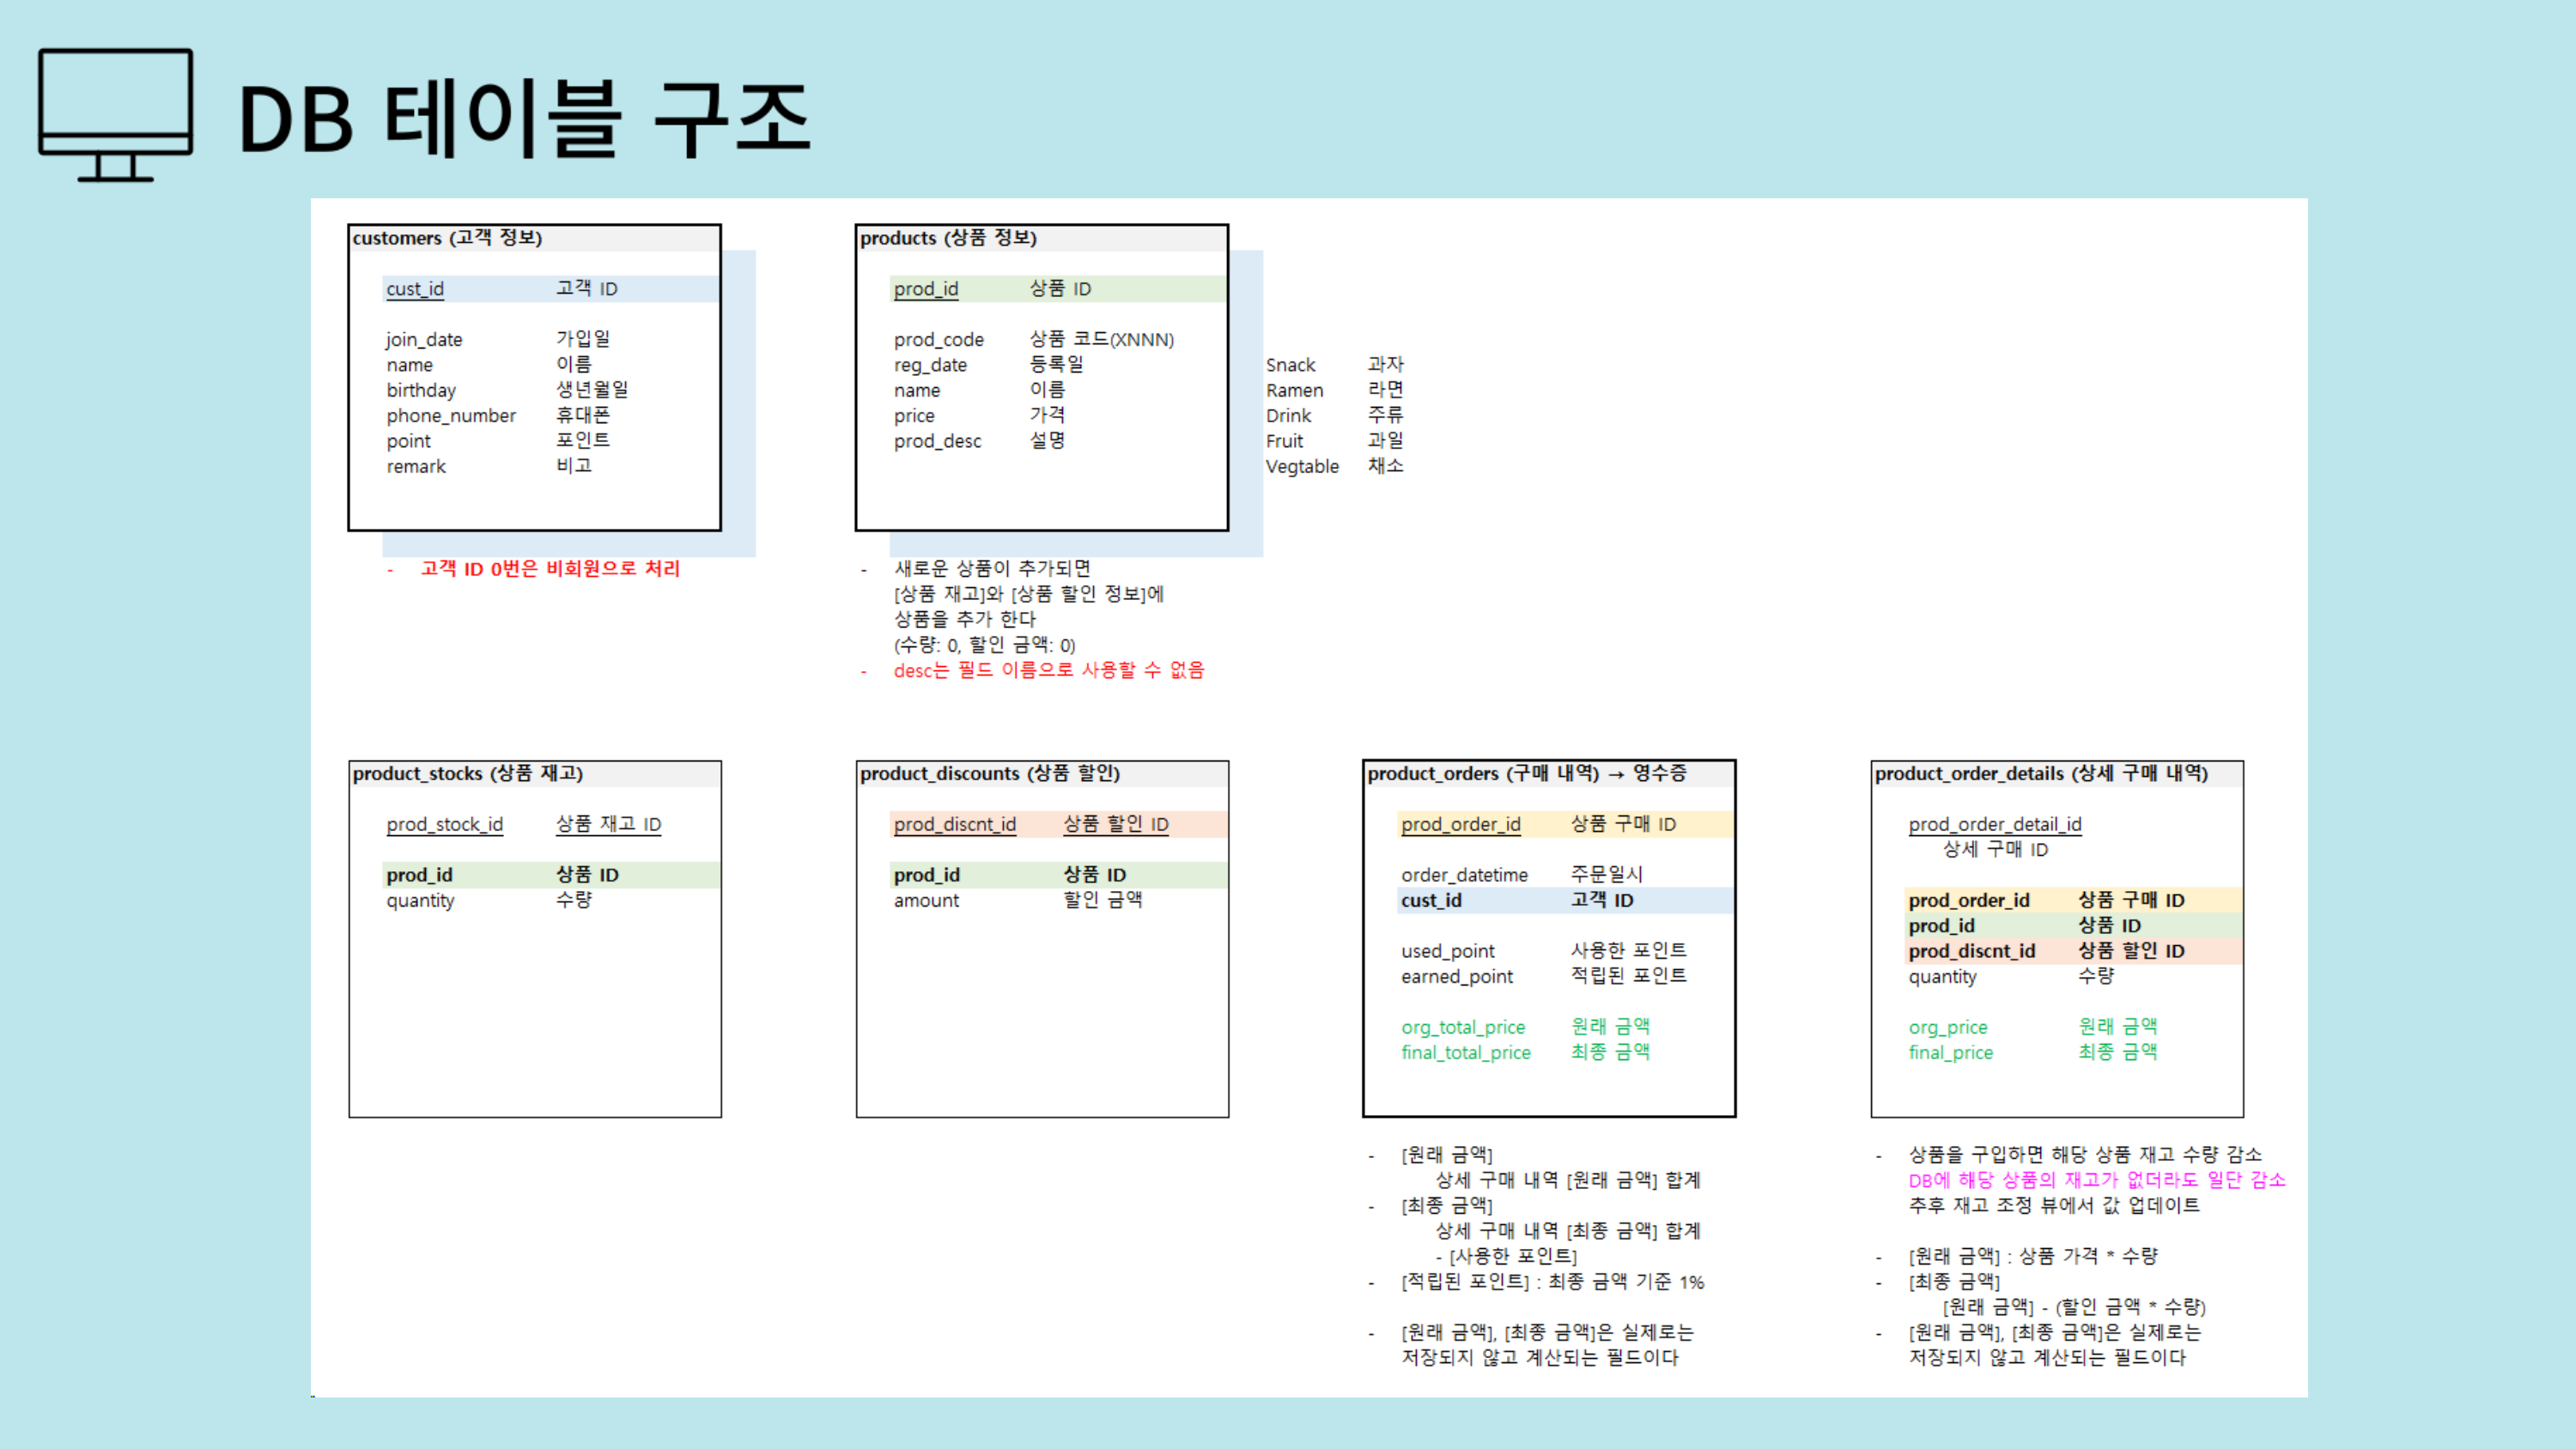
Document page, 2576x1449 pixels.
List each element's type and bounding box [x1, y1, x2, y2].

text_box [0, 0, 232, 232]
picture [201, 22, 2308, 1397]
